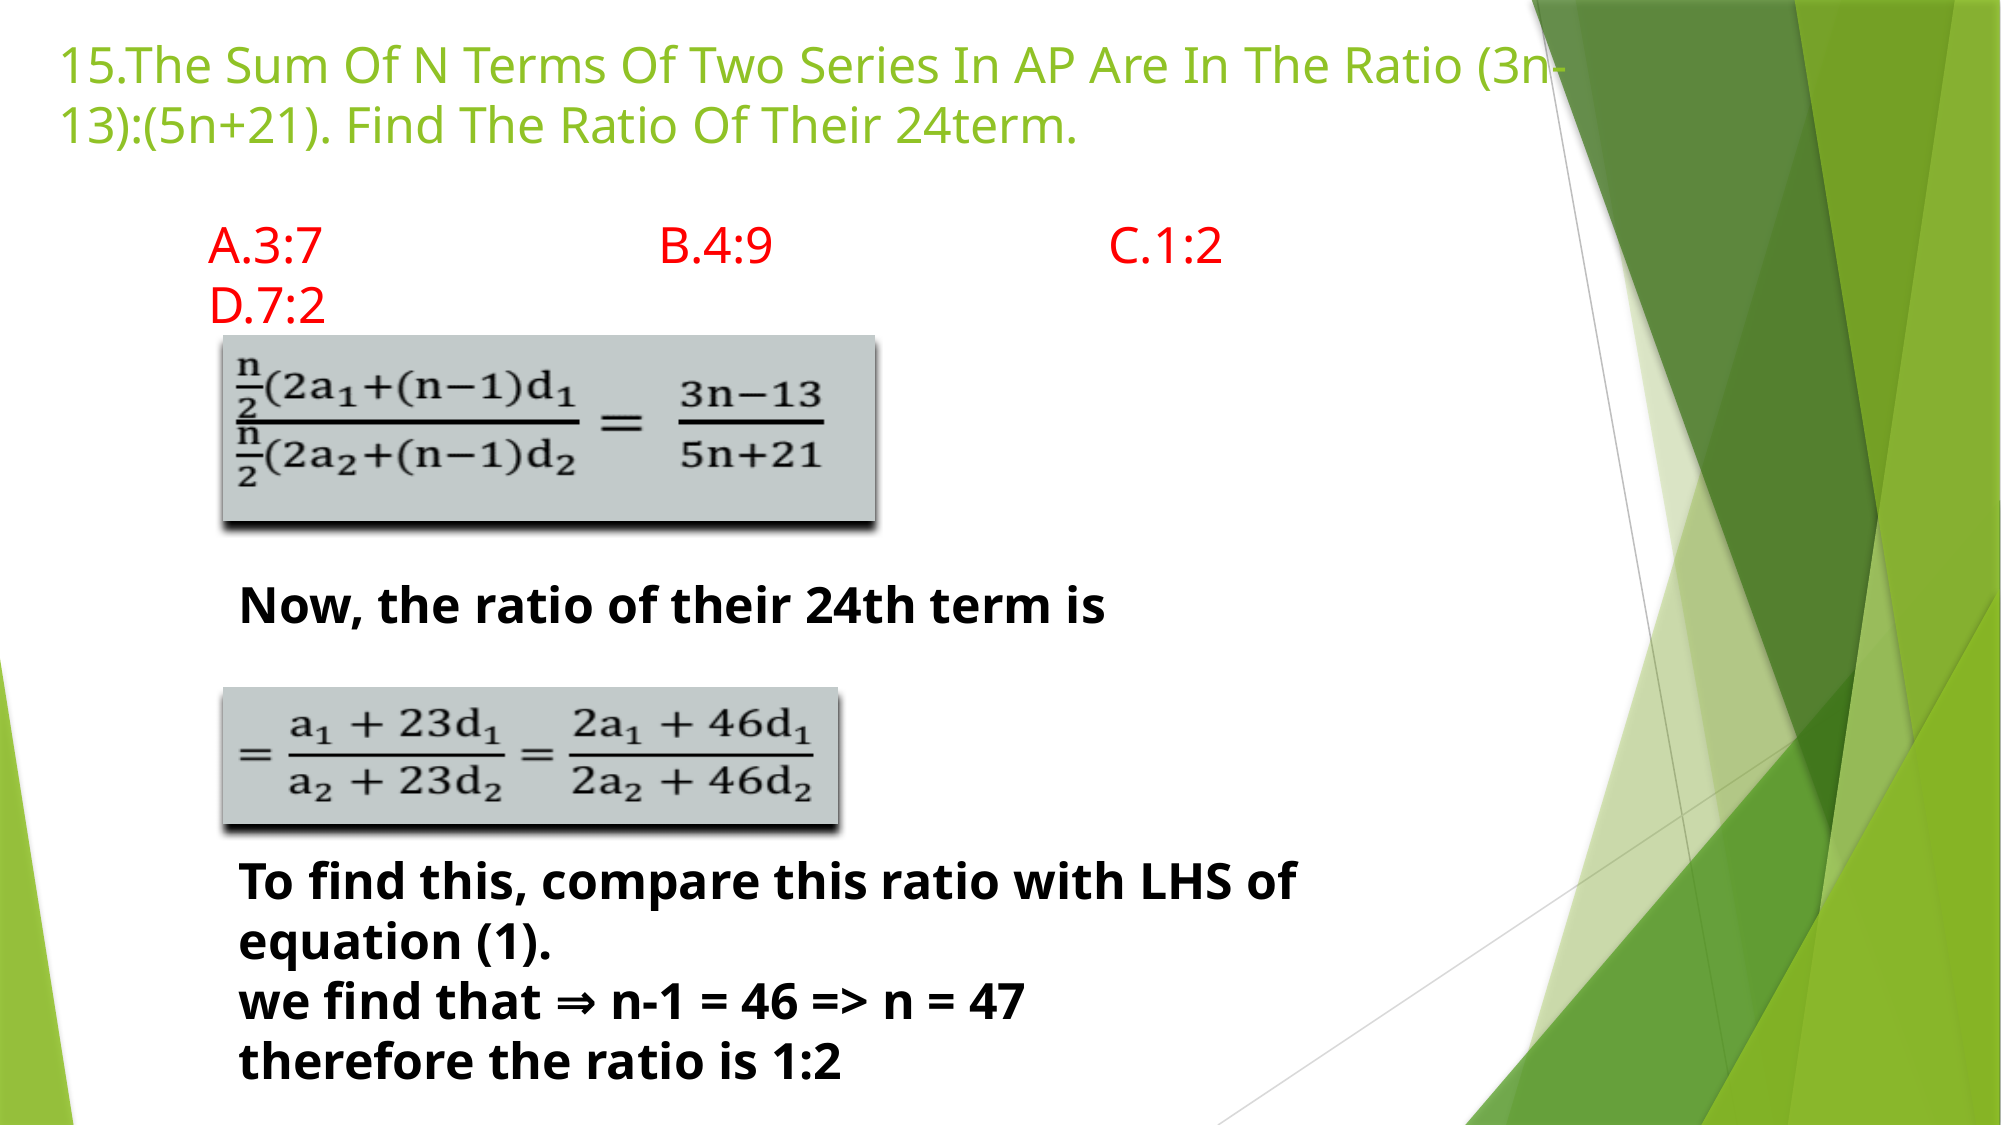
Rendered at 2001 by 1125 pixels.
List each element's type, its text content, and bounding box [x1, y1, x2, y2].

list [223, 334, 876, 522]
text_box To find this, compare this ratio with LHS of equation (1). we find that ⇒ n-1 = 46 => n = 47 therefore the ratio is 1:2 [223, 841, 1541, 1125]
text_box Now, the ratio of their 24th term is [223, 565, 1303, 641]
picture [223, 686, 839, 825]
title 15.The Sum Of N Terms Of Two Series In AP Are In The Ratio (3n-13):(5n+21). Find The Ratio Of Their 24term. A.3:7 B.4:9 C.1:2 D.7:2 [43, 26, 1603, 317]
